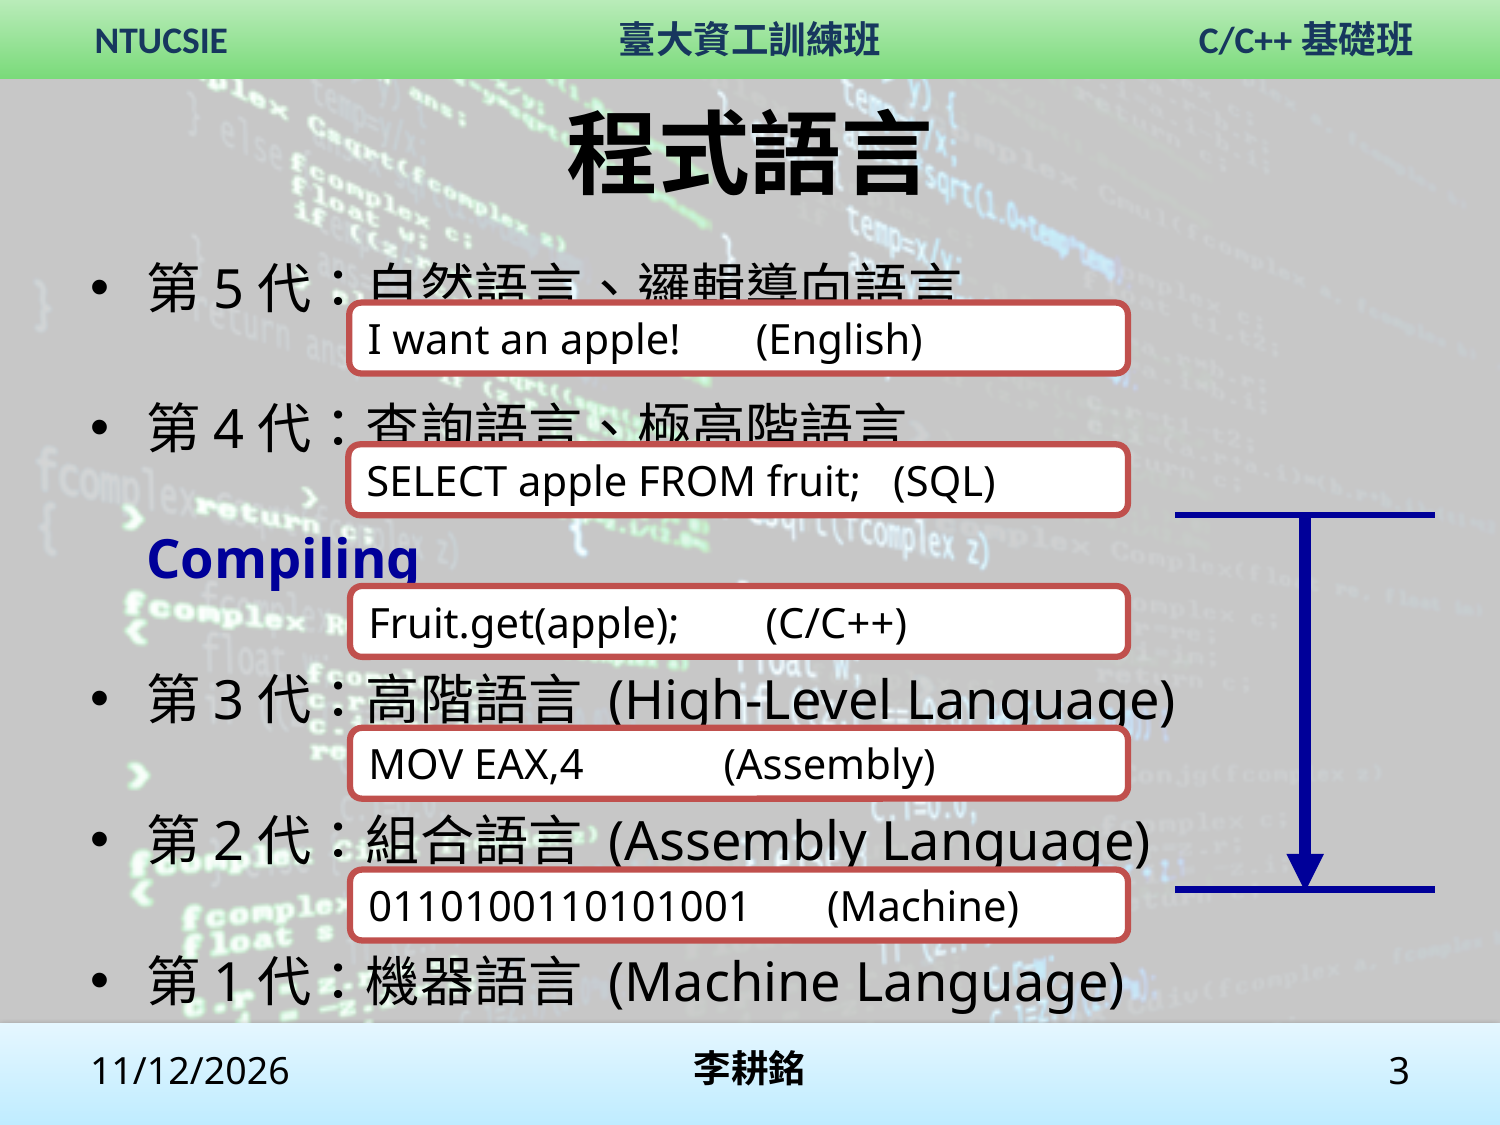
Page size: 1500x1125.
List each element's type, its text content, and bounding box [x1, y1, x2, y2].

title 程式語言 [75, 70, 1425, 181]
text_box 0110100110101001 (Machine) [347, 867, 1131, 943]
slide_number 3 [1074, 1042, 1425, 1103]
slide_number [75, 1042, 425, 1103]
text_box I want an apple! (English) [347, 300, 1131, 376]
text_box SELECT apple FROM fruit; (SQL) [346, 442, 1131, 518]
text_box Fruit.get(apple); (C/C++) [347, 583, 1131, 659]
footer 李耕銘 [512, 1042, 988, 1103]
text_box MOV EAX,4 (Assembly) [347, 725, 1131, 801]
list 第5代：自然語言、邏輯導向語言 第4代：查詢語言、極高階語言 Compiling 第3代：高階語言 (High-Level Language) 第2代：組合語言 (Assembly Language) 第1代：機器語言 (Machine Language) [75, 181, 1471, 924]
